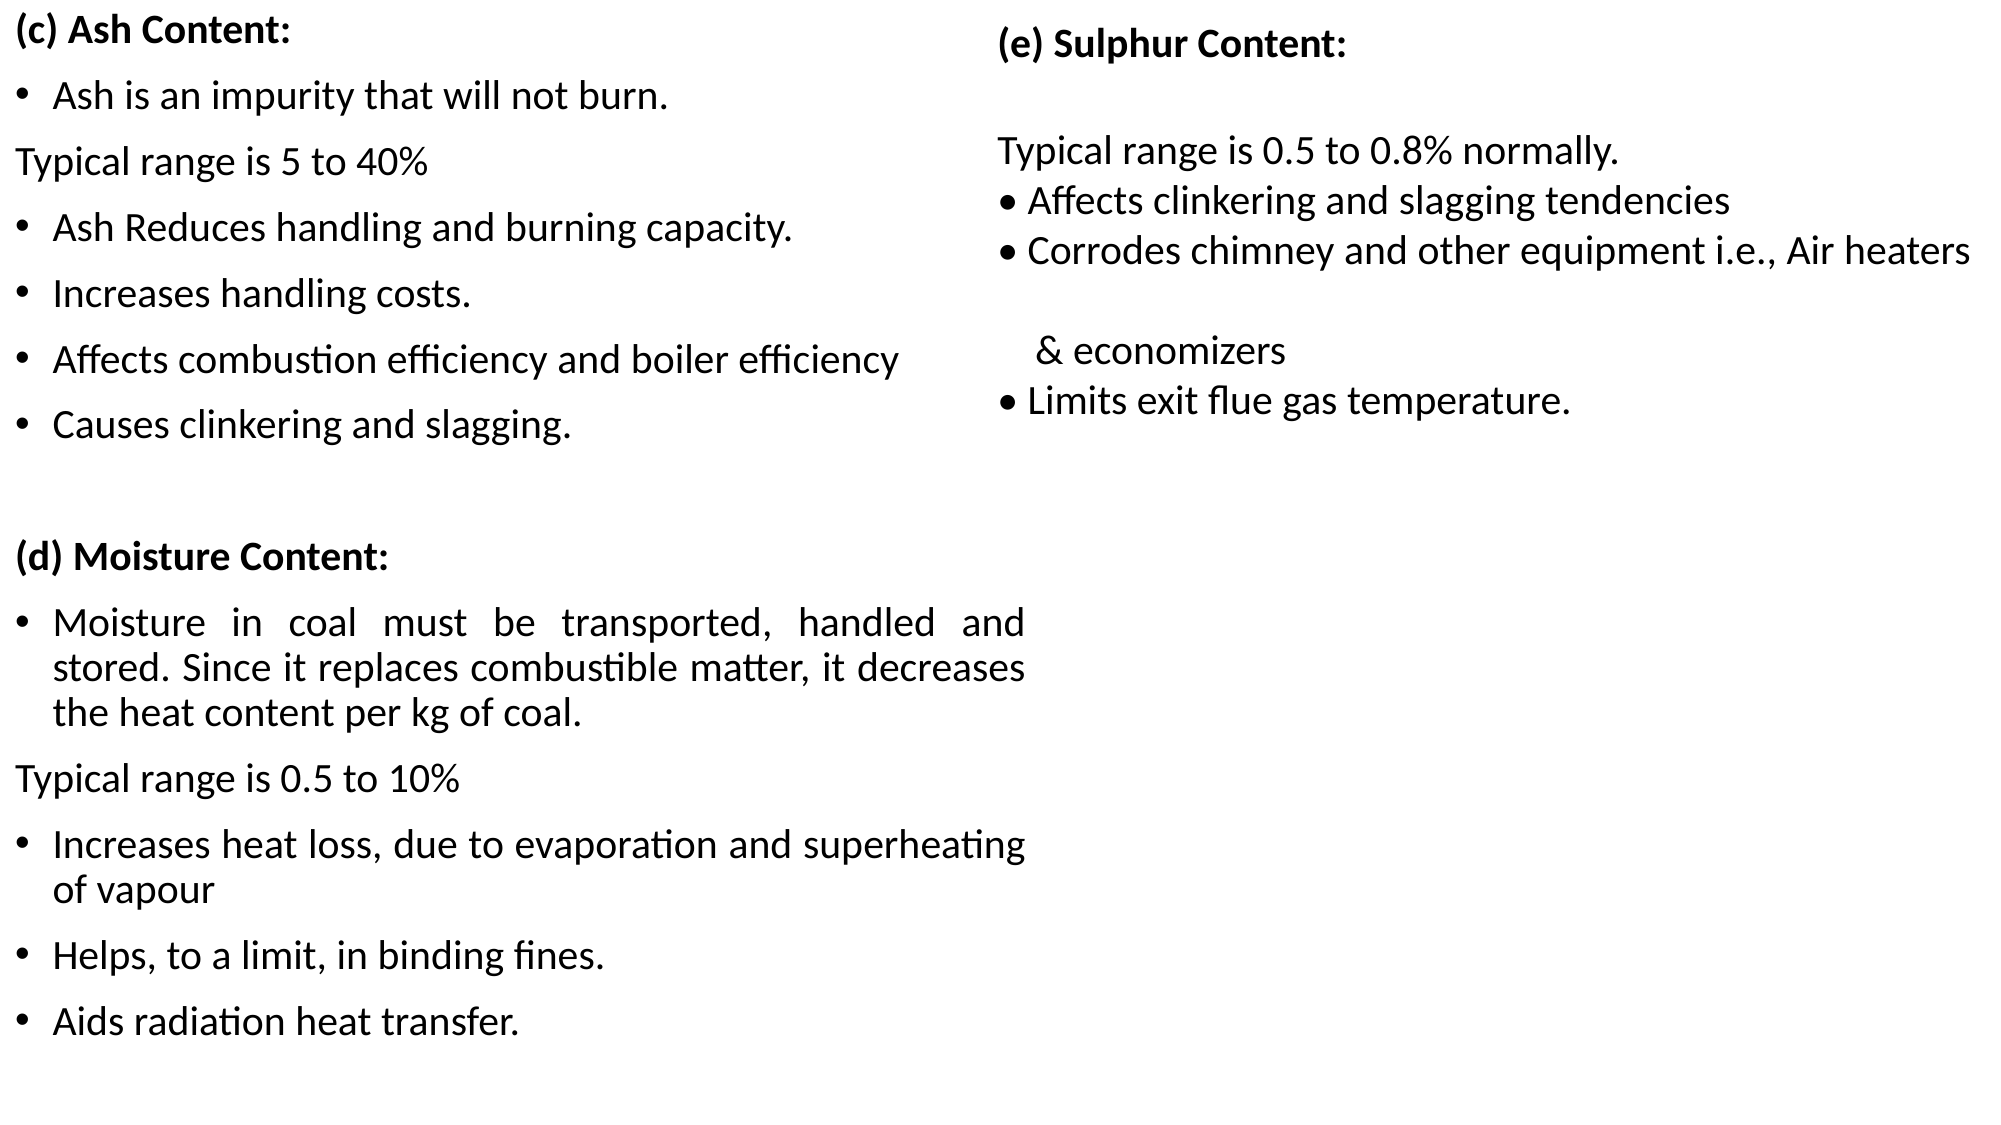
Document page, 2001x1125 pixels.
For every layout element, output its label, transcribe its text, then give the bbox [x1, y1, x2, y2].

list (c) Ash Content: Ash is an impurity that will not burn. Typical range is 5 to 40% Ash Reduces handling and burning capacity. Increases handling costs. Affects combustion efficiency and boiler efficiency Causes clinkering and slagging. (d) Moisture Content: Moisture in coal must be transported, handled and stored. Since it replaces combustible matter, it decreases the heat content per kg of coal. Typical range is 0.5 to 10% Increases heat loss, due to evaporation and superheating of vapour Helps, to a limit, in binding fines. Aids radiation heat transfer. [0, 0, 1042, 1125]
text_box (e) Sulphur Content: Typical range is 0.5 to 0.8% normally. • Affects clinkering and slagging tendencies • Corrodes chimney and other equipment i.e., Air heaters & economizers • Limits exit flue gas temperature. [982, 8, 2000, 431]
